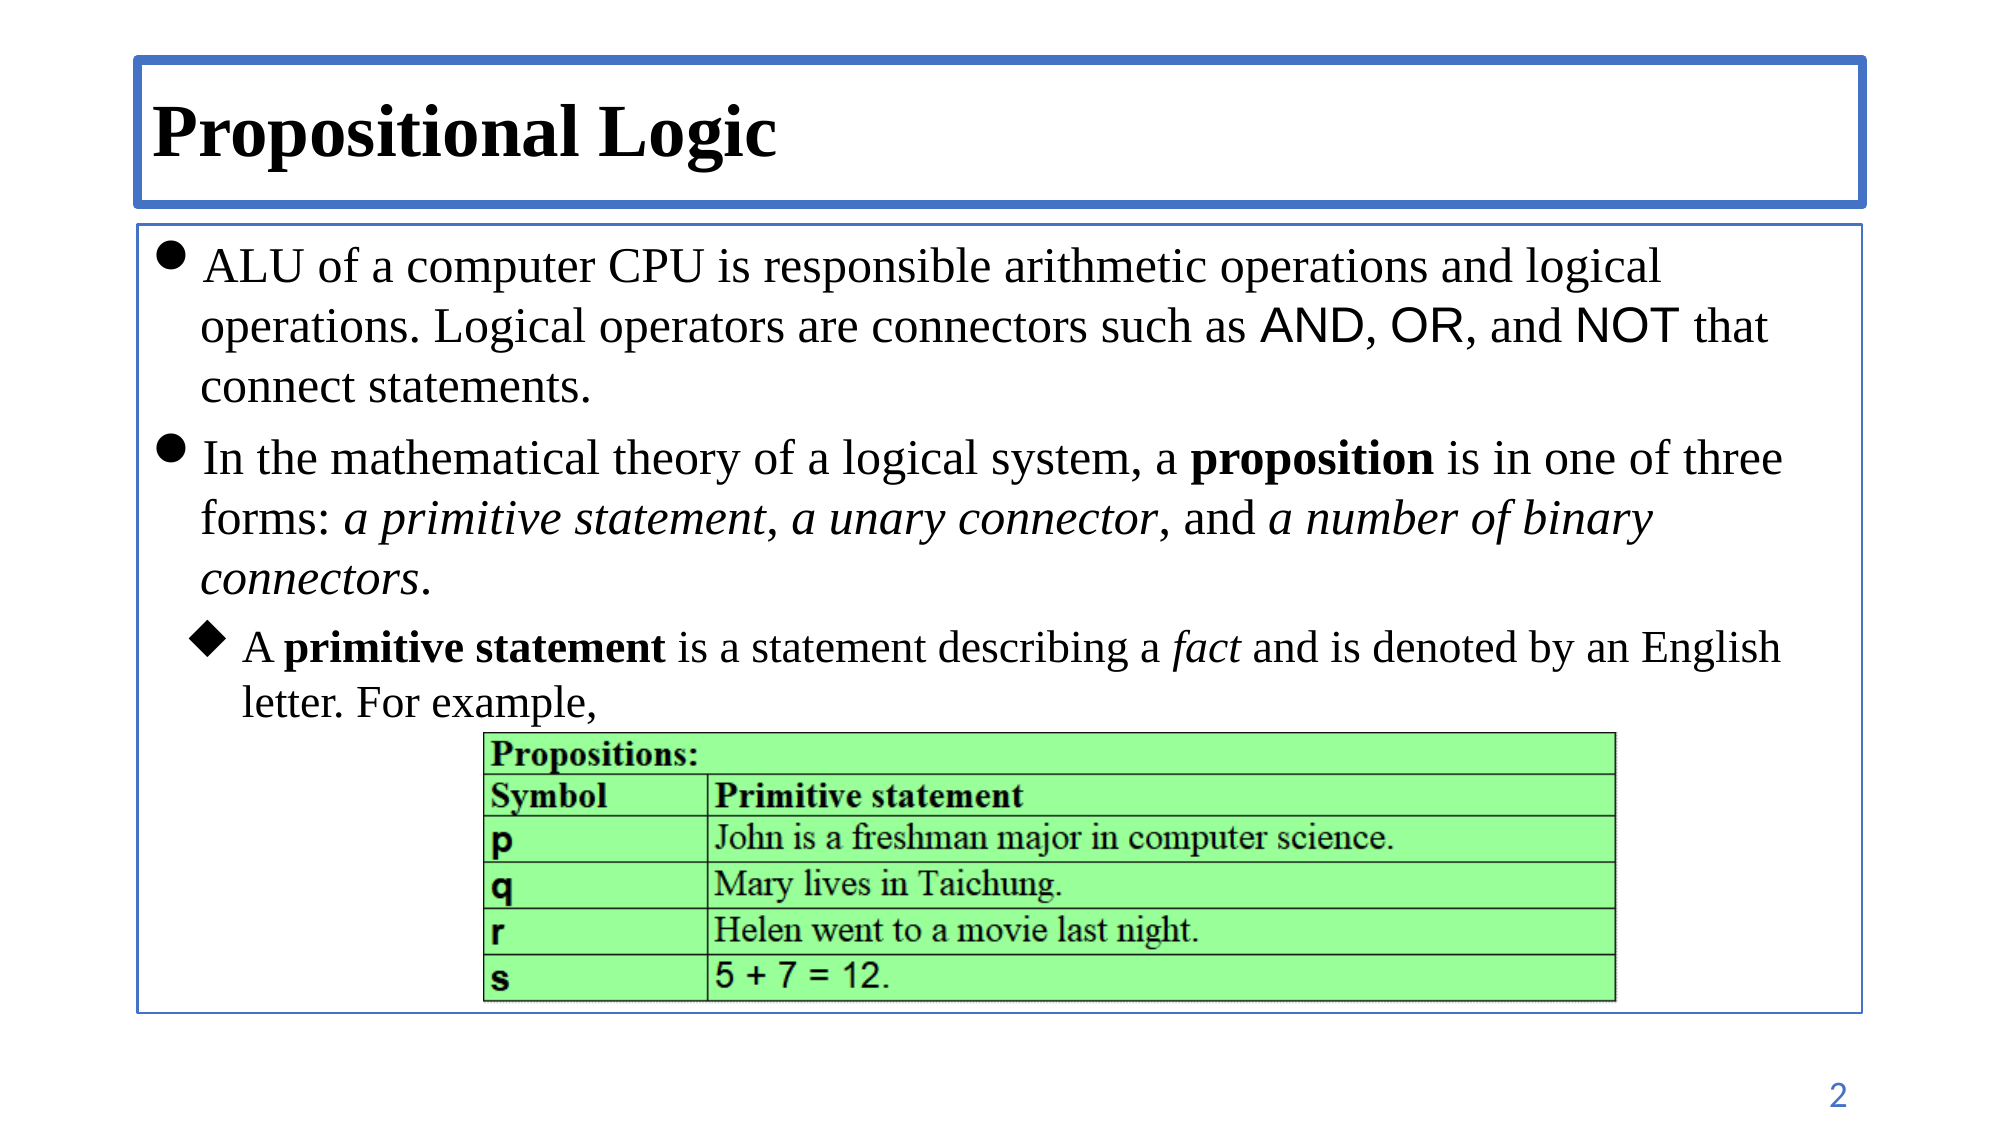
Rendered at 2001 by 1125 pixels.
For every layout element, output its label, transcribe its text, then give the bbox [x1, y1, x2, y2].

list ALU of a computer CPU is responsible arithmetic operations and logical operations. Logical operators are connectors such as AND, OR, and NOT that connect statements. In the mathematical theory of a logical system, a proposition is in one of three forms: a primitive statement, a unary connector, and a number of binary connectors. A primitive statement is a statement describing a fact and is denoted by an English letter. For example, [136, 223, 1863, 1014]
picture [482, 732, 1621, 1005]
title Propositional Logic [133, 55, 1867, 209]
